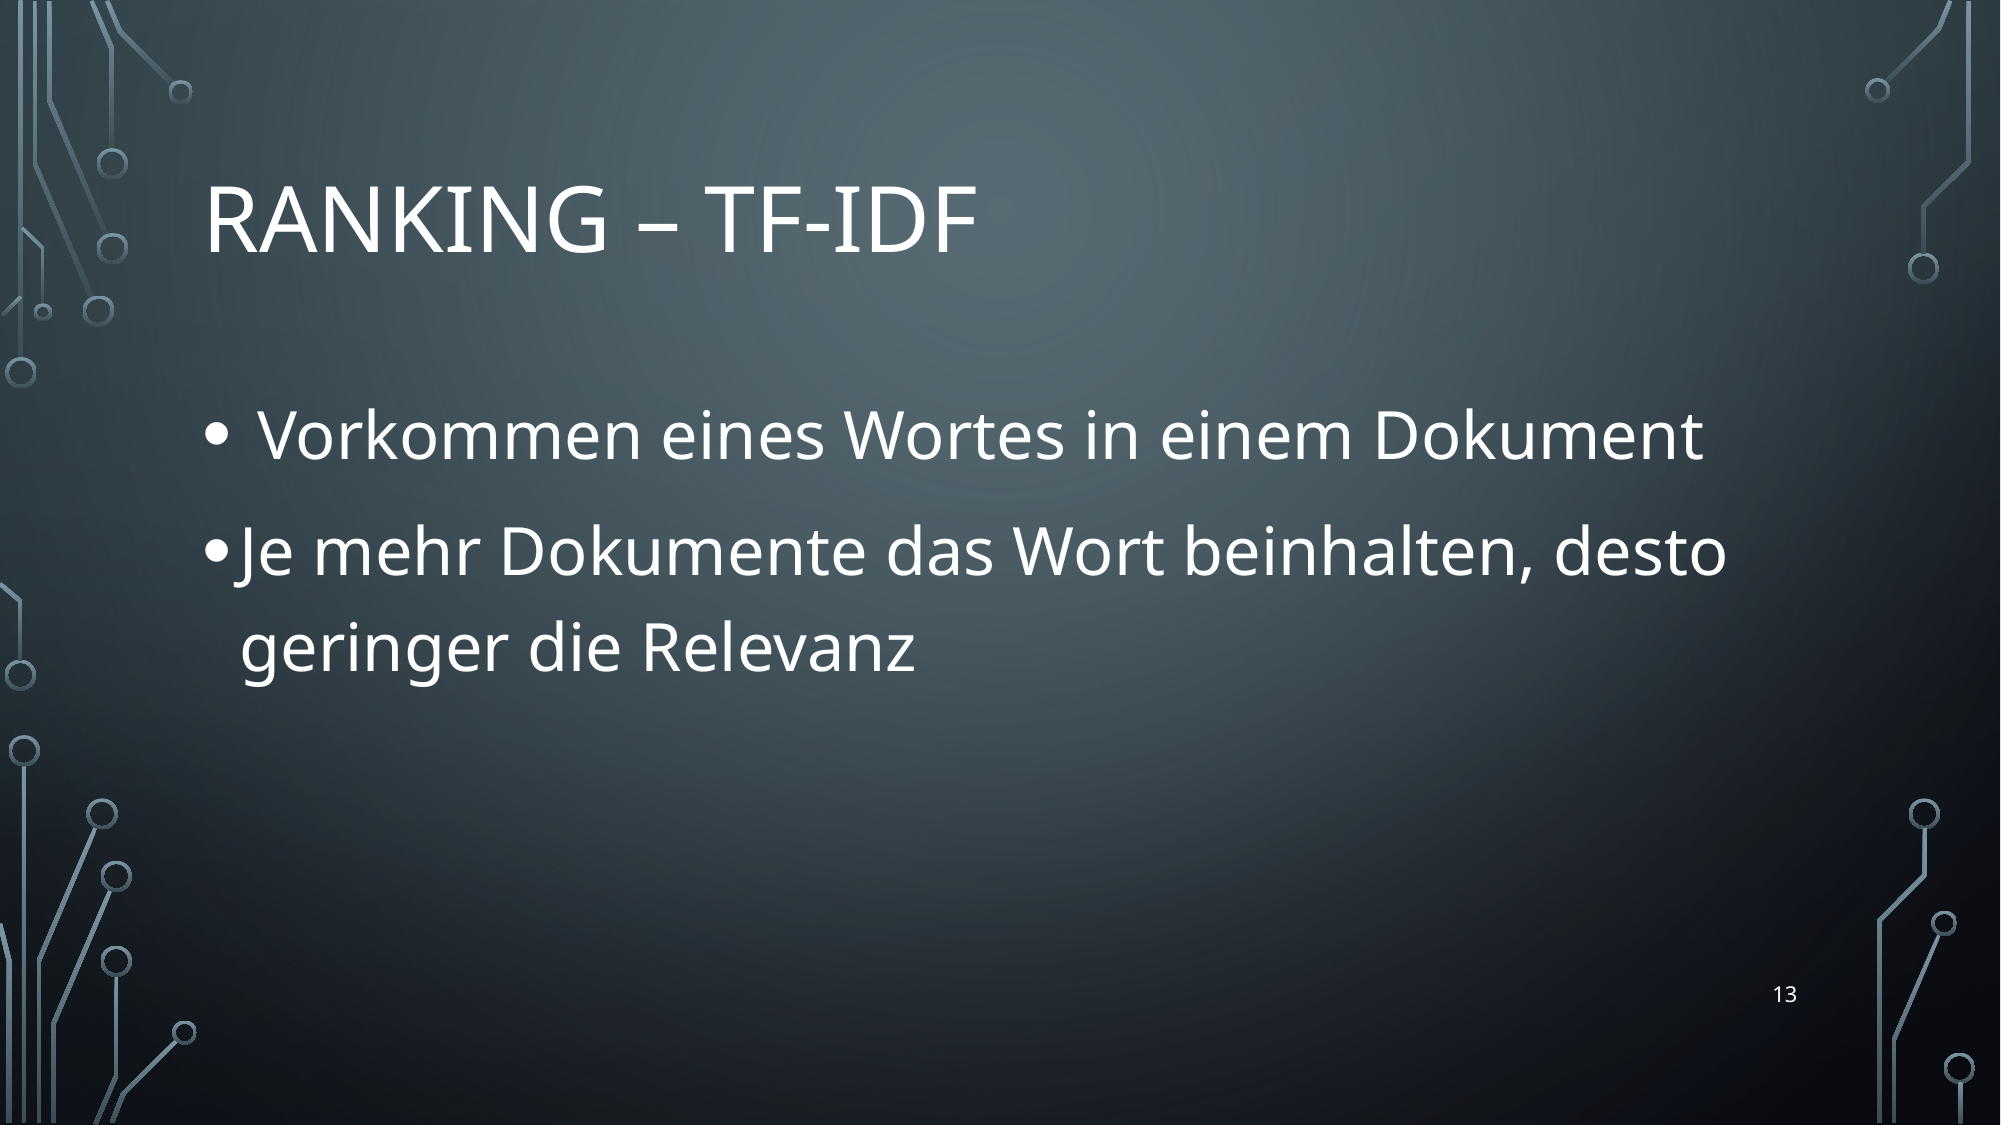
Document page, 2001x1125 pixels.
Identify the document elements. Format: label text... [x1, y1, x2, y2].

title Ranking – tf-idf [187, 101, 1813, 344]
slide_number 13 [1685, 965, 1813, 1025]
list Vorkommen eines Wortes in einem Dokument Je mehr Dokumente das Wort beinhalten, desto geringer die Relevanz [187, 369, 1813, 950]
